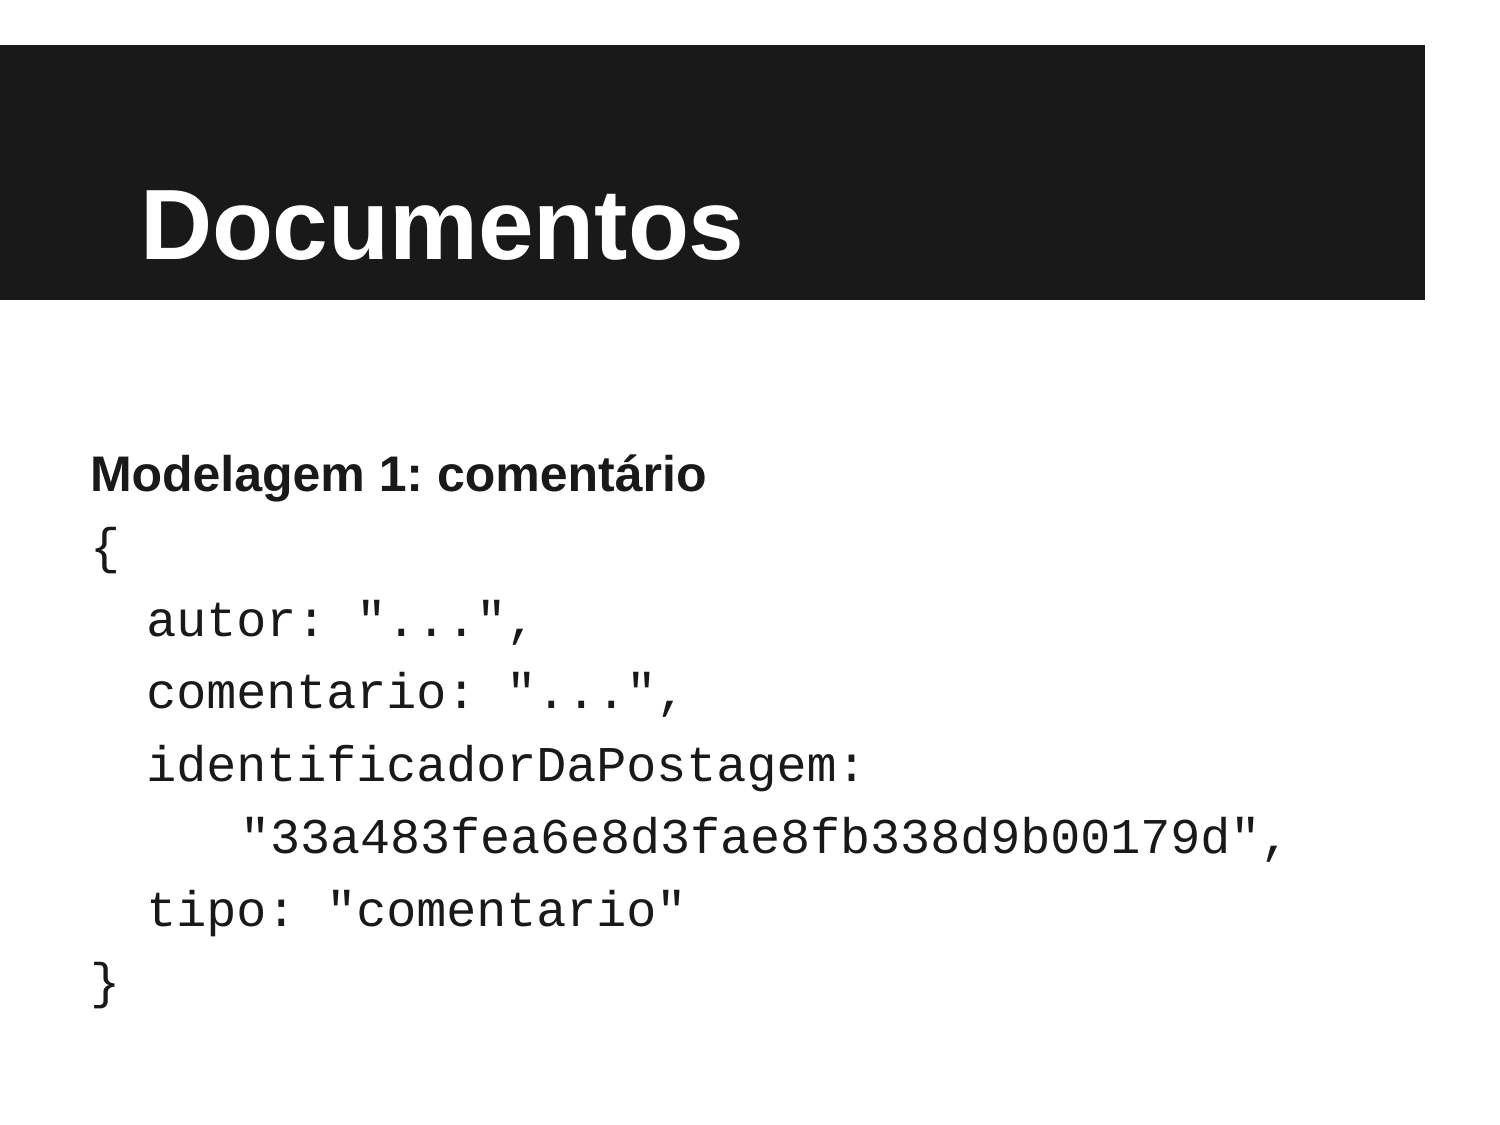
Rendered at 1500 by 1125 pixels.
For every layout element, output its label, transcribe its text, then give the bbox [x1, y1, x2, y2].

title Documentos [75, 45, 1425, 295]
list Modelagem 1: comentário { autor: "...", comentario: "...", identificadorDaPostagem: "33a483fea6e8d3fae8fb338d9b00179d", tipo: "comentario" } [75, 330, 1425, 1089]
